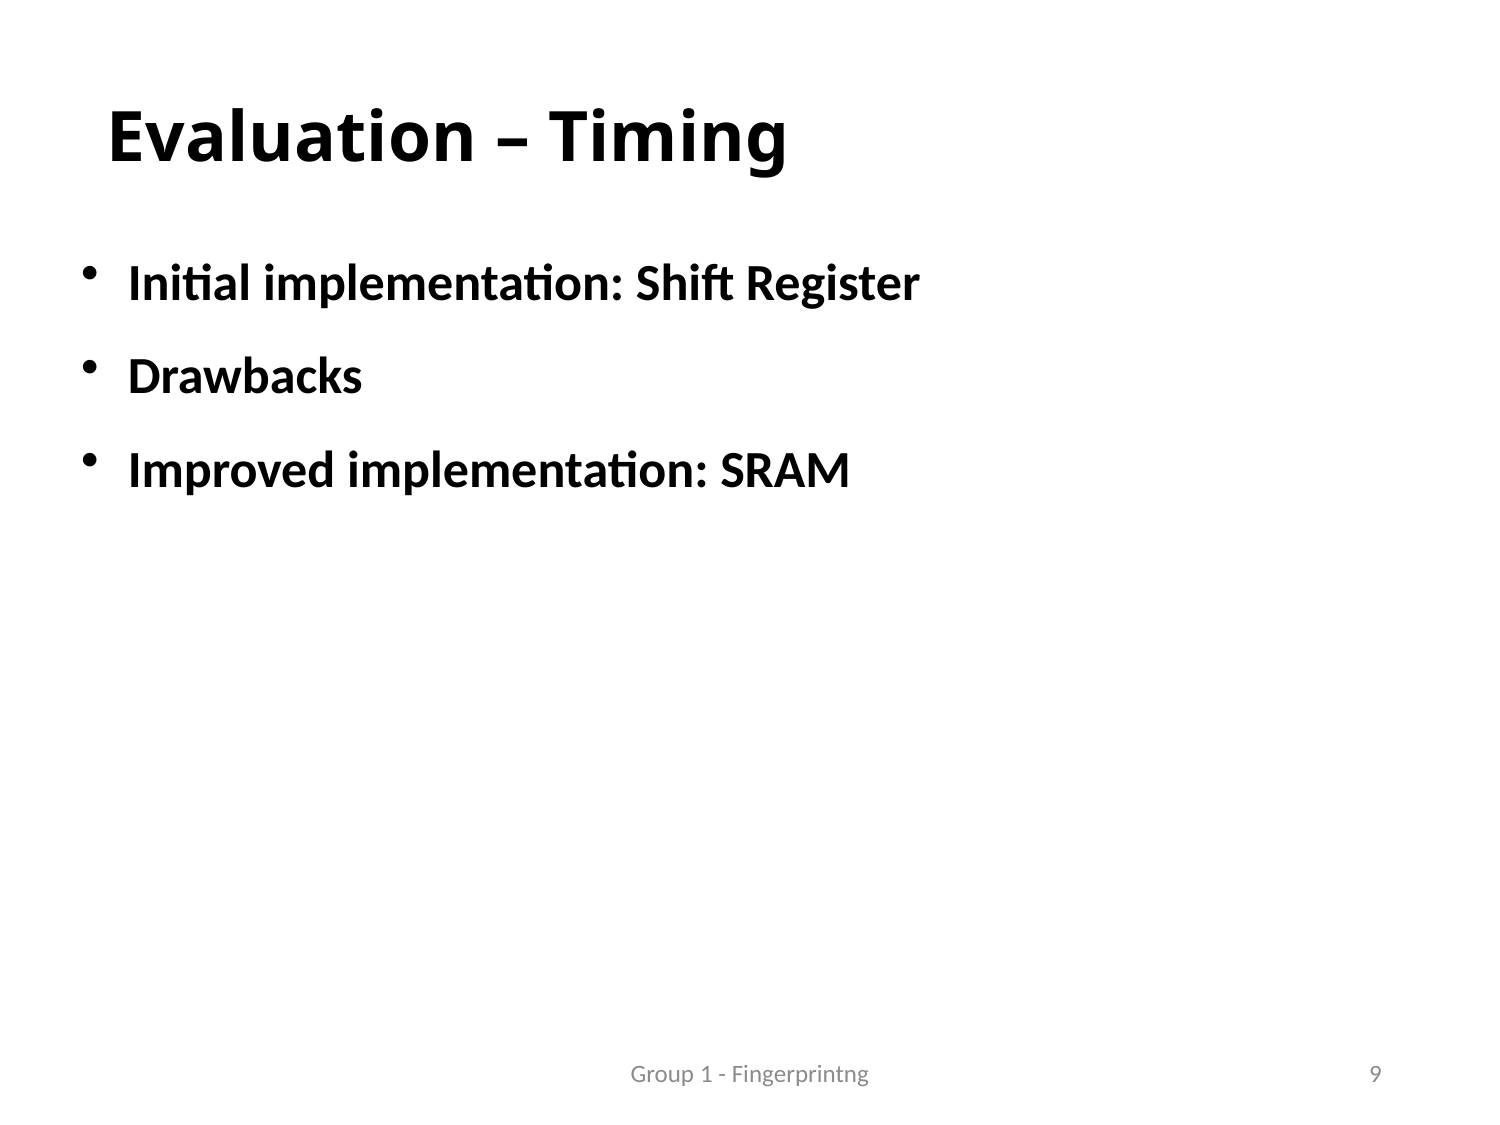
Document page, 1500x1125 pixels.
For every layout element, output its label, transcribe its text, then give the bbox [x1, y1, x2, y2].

title Evaluation – Timing [91, 93, 1409, 185]
slide_number 9 [1059, 1042, 1397, 1103]
footer Group 1 - Fingerprintng [496, 1042, 1004, 1103]
text_box Initial implementation: Shift Register Drawbacks Improved implementation: SRAM [66, 209, 1391, 1010]
